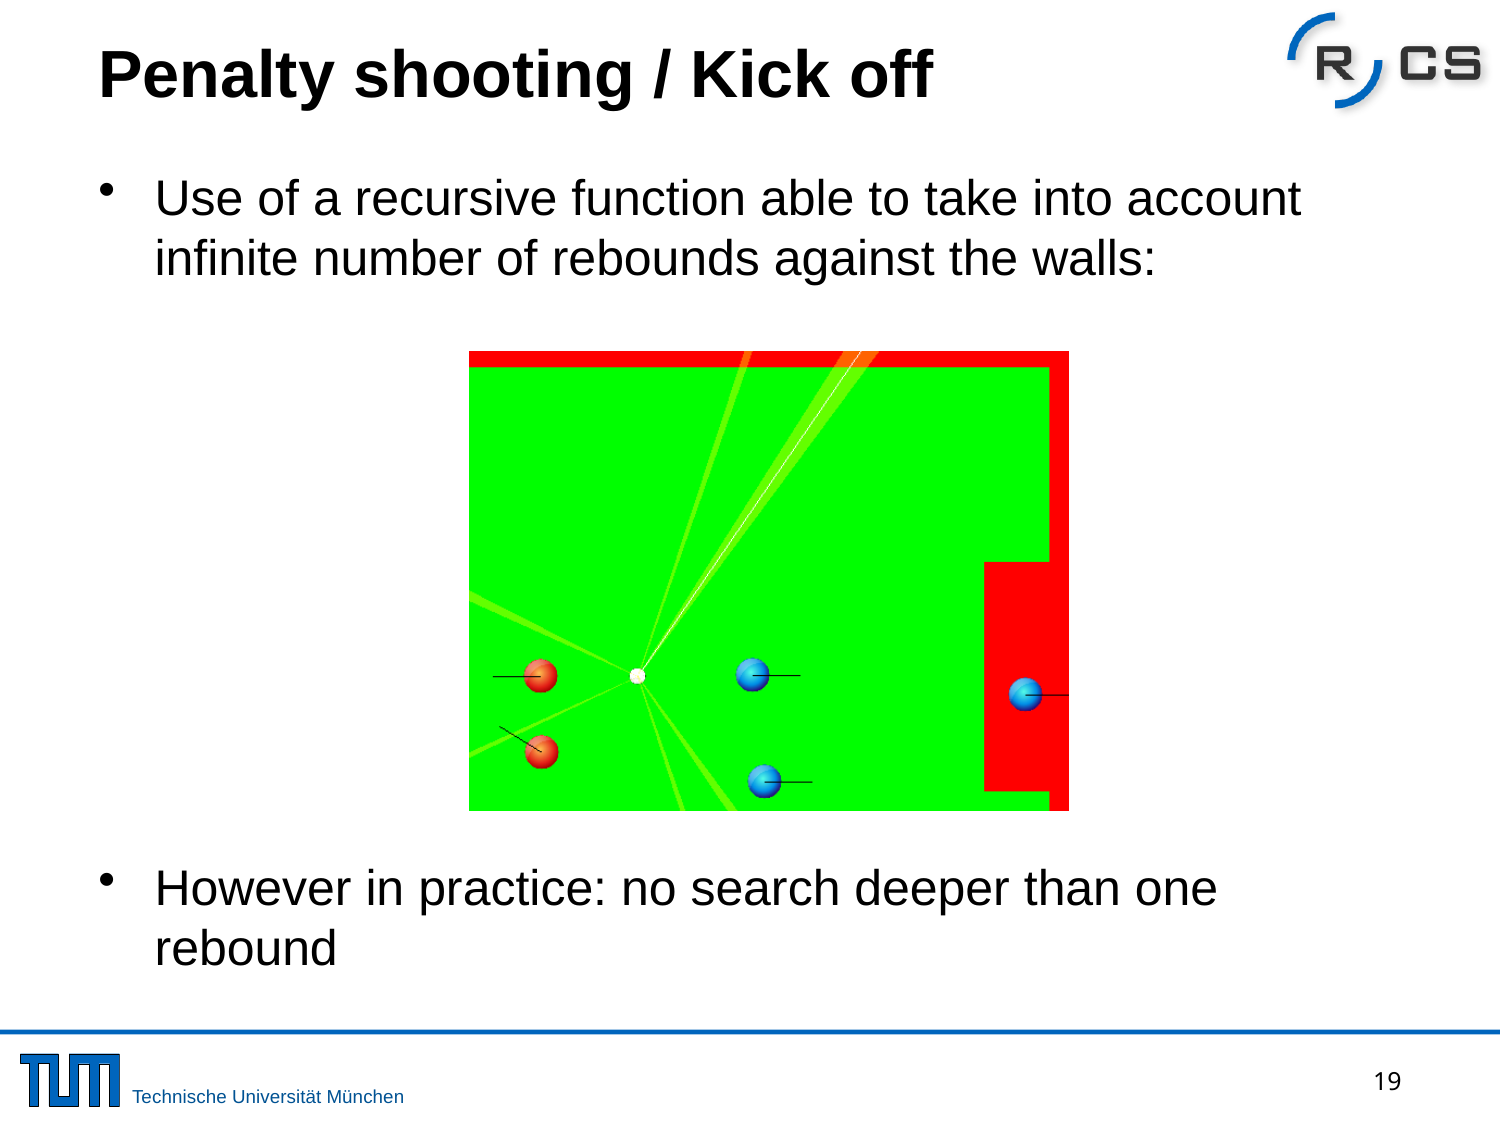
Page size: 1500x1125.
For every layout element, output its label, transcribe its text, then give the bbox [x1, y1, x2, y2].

list Use of a recursive function able to take into account infinite number of rebounds against the walls: However in practice: no search deeper than one rebound [83, 158, 1417, 1013]
slide_number 19 [1332, 1056, 1417, 1108]
picture [469, 351, 1069, 811]
title Penalty shooting / Kick off [83, 18, 1278, 119]
picture [1286, 11, 1483, 109]
